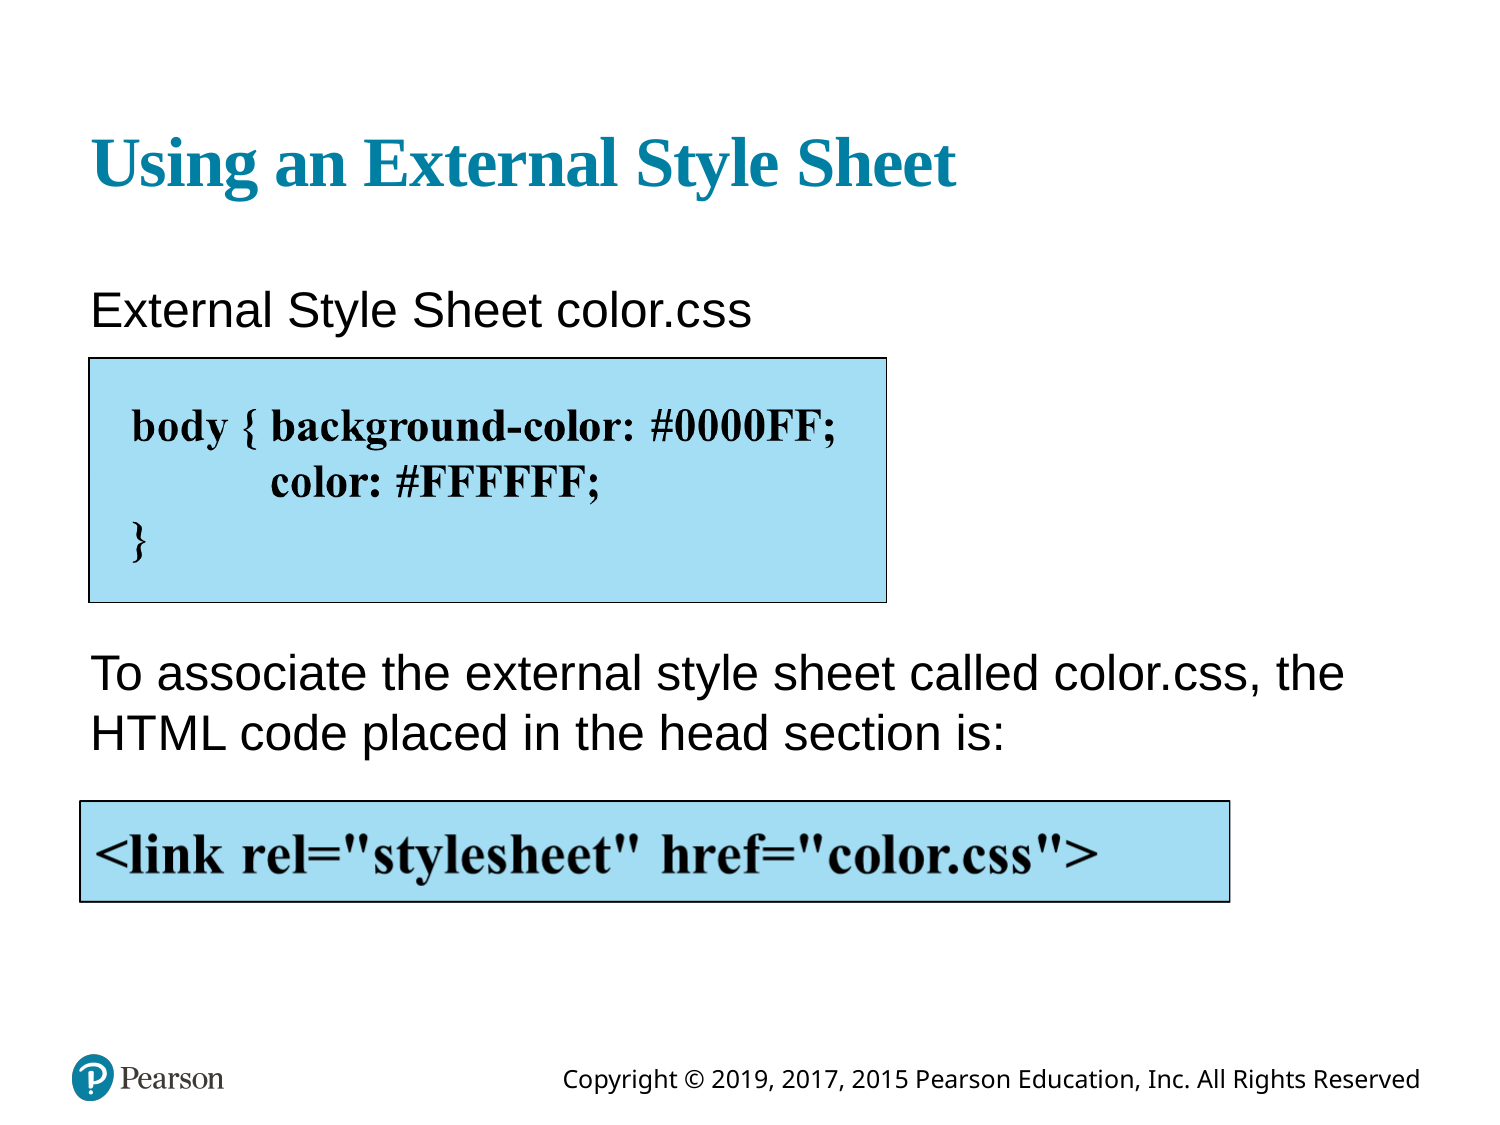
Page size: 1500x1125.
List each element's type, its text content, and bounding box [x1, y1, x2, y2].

picture [72, 1087, 83, 1101]
picture [72, 1054, 88, 1070]
picture [74, 798, 1231, 908]
title Using an External Style Sheet [75, 0, 1425, 216]
picture [80, 1063, 106, 1088]
list External Style Sheet color.c s s [75, 262, 808, 330]
list To associate the external style sheet called color.css, the H T M L code placed in the head section is: [75, 625, 1398, 753]
picture [88, 357, 887, 603]
picture [98, 1054, 224, 1101]
